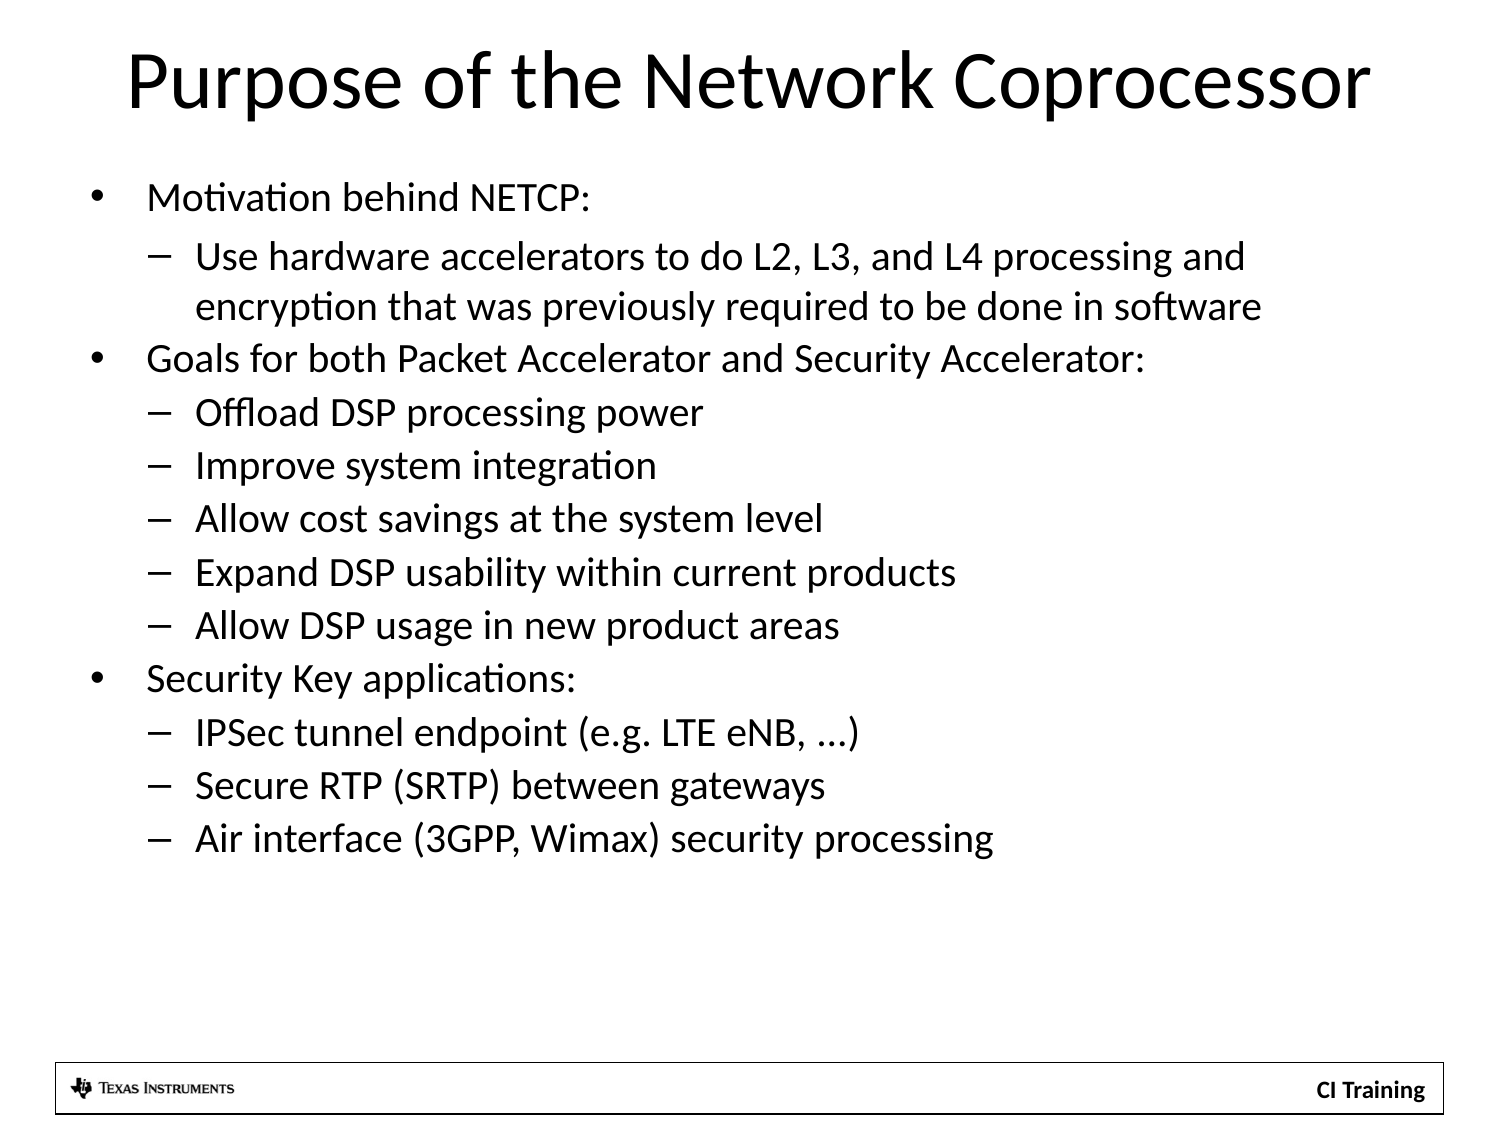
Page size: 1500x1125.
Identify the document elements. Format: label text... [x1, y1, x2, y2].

picture [59, 1066, 245, 1110]
list Motivation behind NETCP: Use hardware accelerators to do L2, L3, and L4 processing and encryption that was previously required to be done in software Goals for both Packet Accelerator and Security Accelerator: Offload DSP processing power Improve system integration Allow cost savings at the system level Expand DSP usability within current products Allow DSP usage in new product areas Security Key applications: IPSec tunnel endpoint (e.g. LTE eNB, ...) Secure RTP (SRTP) between gateways Air interface (3GPP, Wimax) security processing [74, 162, 1426, 1038]
title Purpose of the Network Coprocessor [74, 12, 1426, 138]
